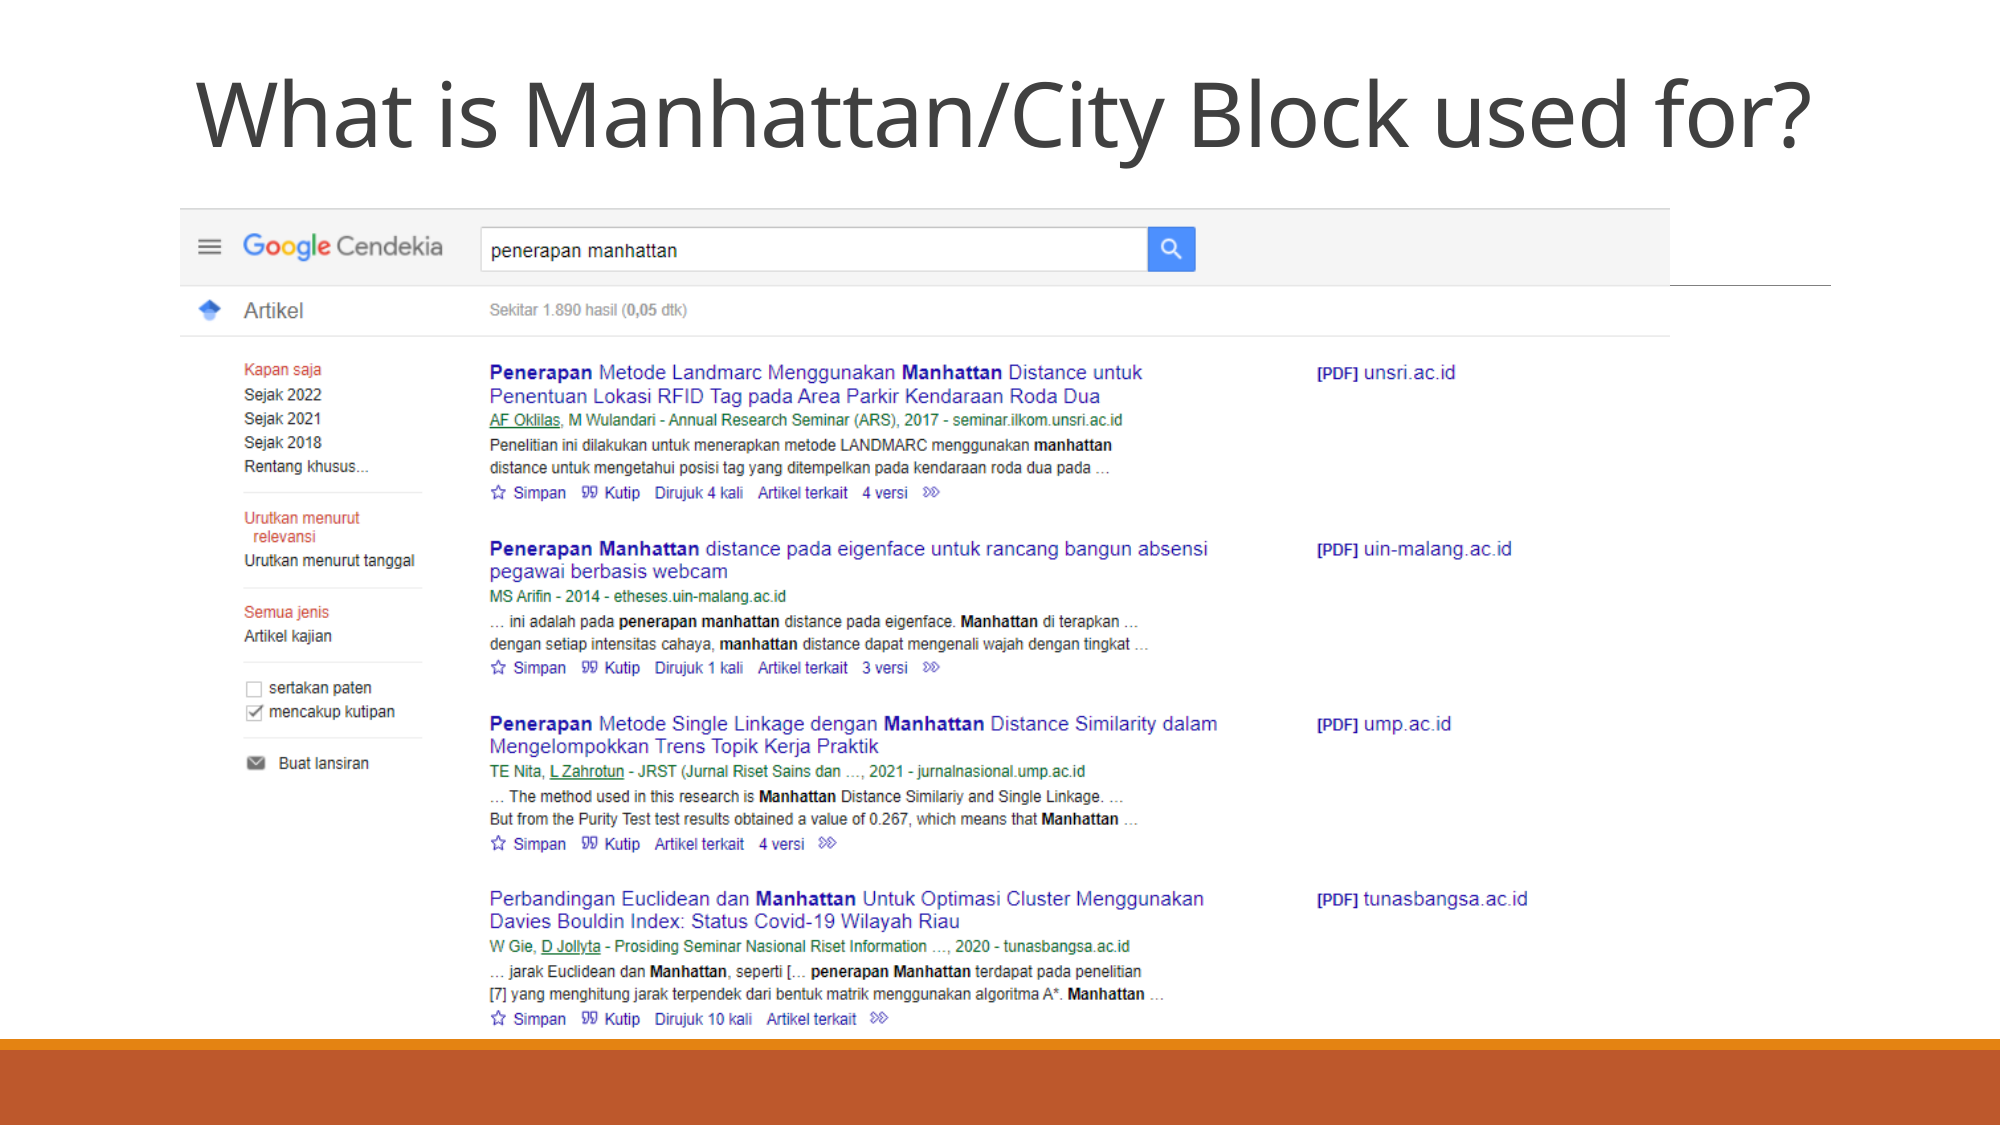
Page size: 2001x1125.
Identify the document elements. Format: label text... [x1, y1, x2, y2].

title What is Manhattan/City Block used for? [180, 47, 1830, 174]
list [179, 206, 1671, 1029]
